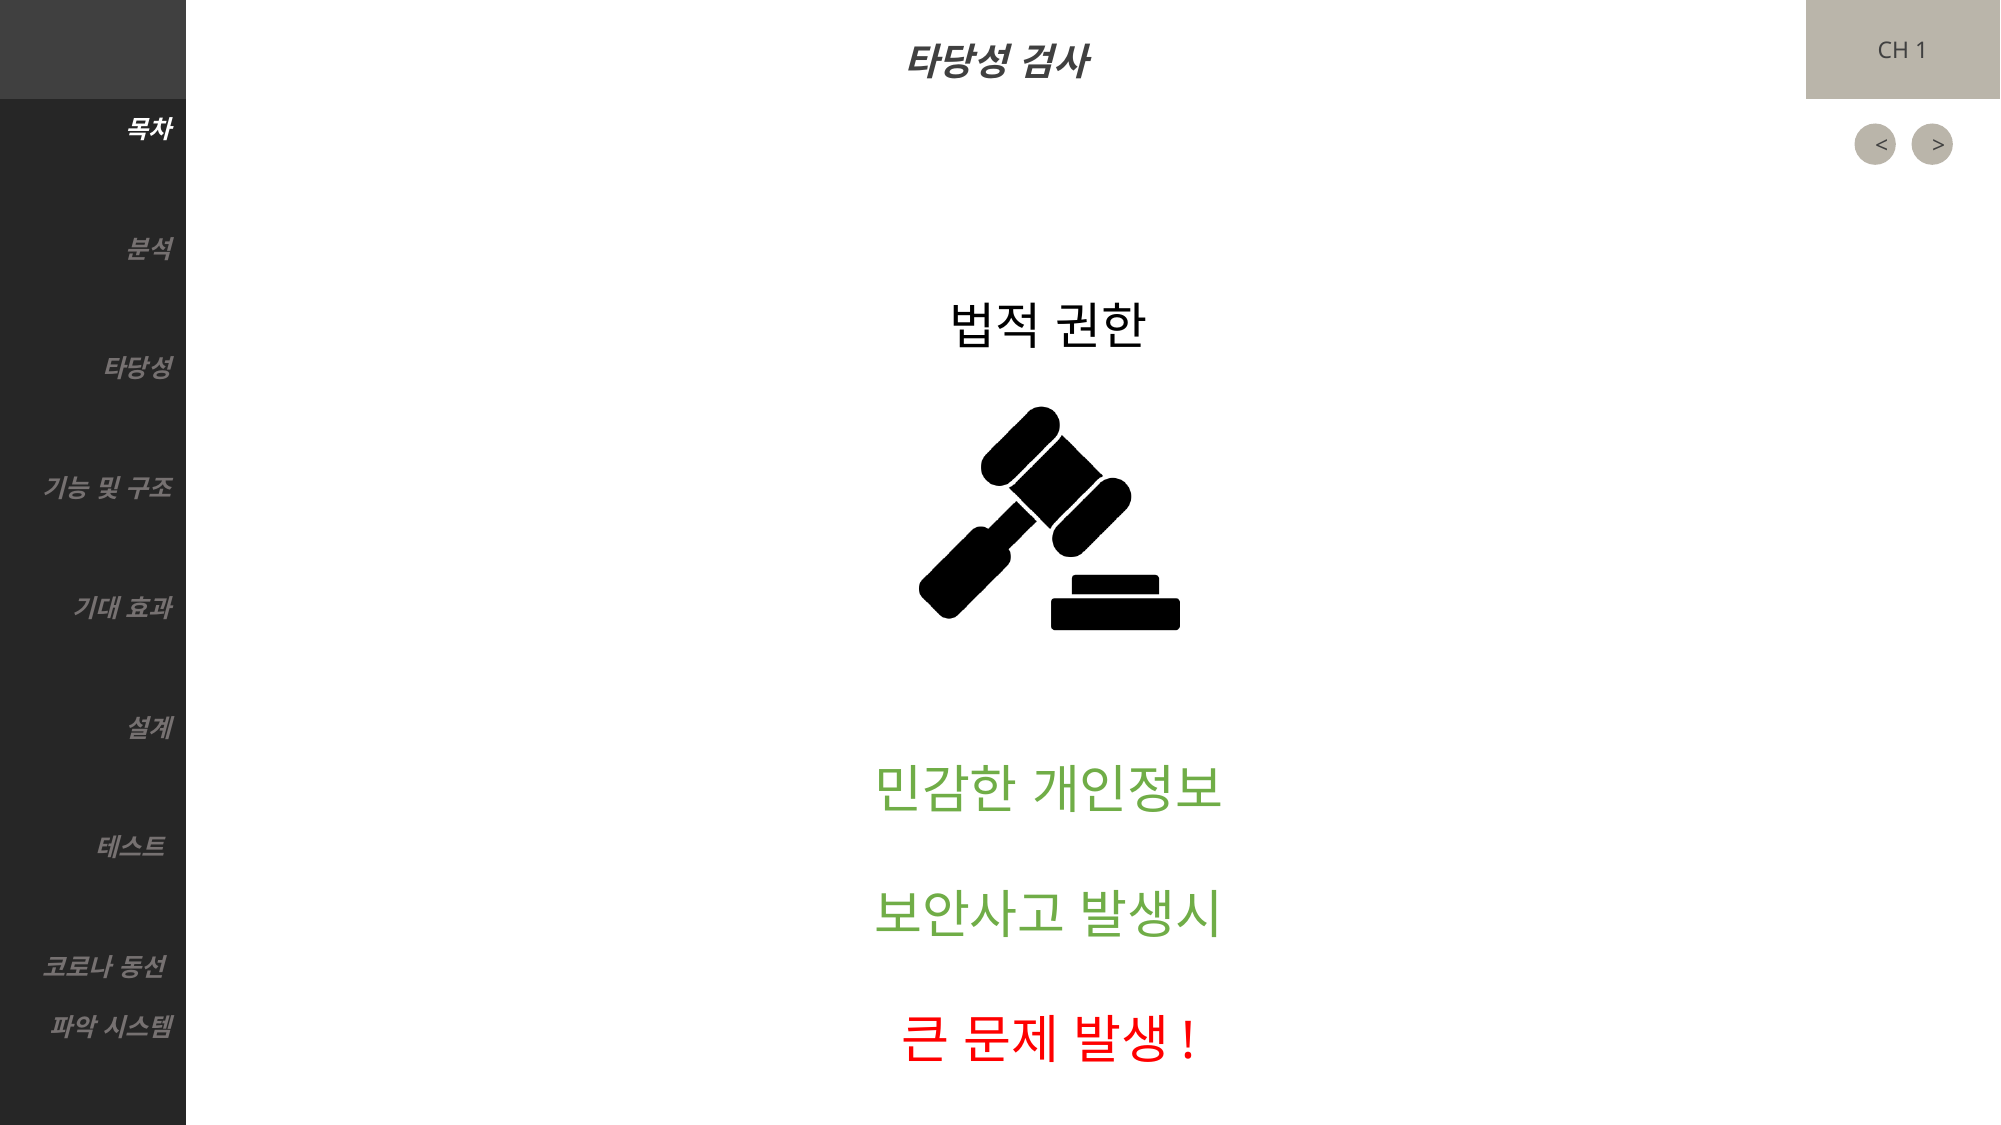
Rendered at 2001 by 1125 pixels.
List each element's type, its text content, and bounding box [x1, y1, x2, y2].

text_box < [1853, 122, 1897, 166]
text_box 목차 분석 타당성 기능 및 구조 기대 효과 설계 테스트 코로나 동선 파악 시스템 [0, 100, 187, 1125]
text_box > [1910, 122, 1954, 166]
text_box 타당성 검사 [187, 0, 1805, 100]
text_box 민감한 개인정보 보안사고 발생시 큰 문제 발생! [811, 749, 1286, 1077]
text_box [0, 0, 187, 100]
text_box CH 1 [1805, 0, 2000, 100]
picture [875, 344, 1223, 692]
text_box 법적 권한 [934, 287, 1163, 344]
